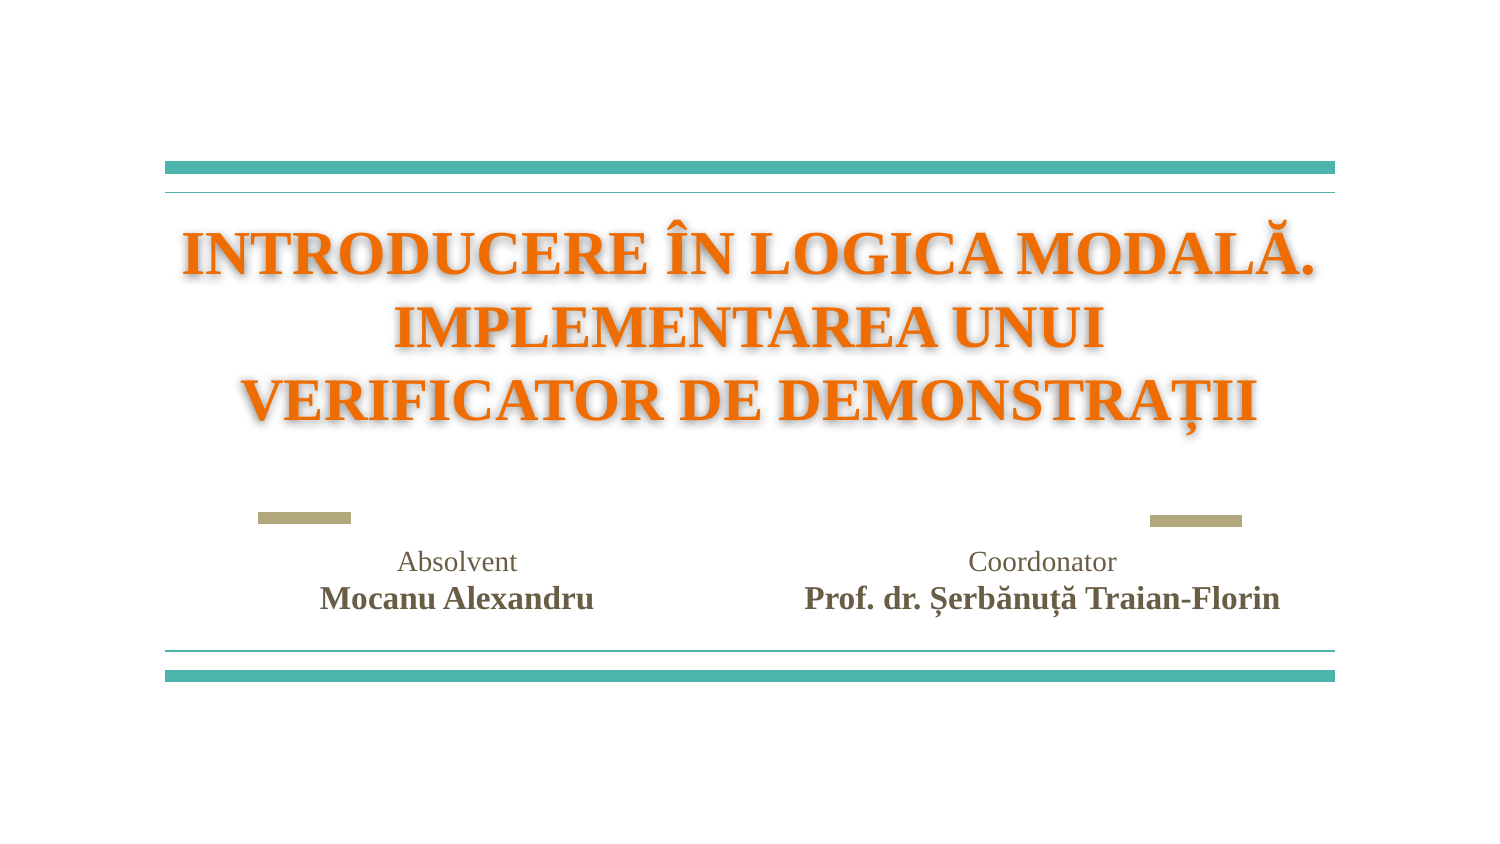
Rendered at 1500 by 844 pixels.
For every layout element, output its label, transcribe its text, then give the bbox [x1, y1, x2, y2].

text_box Absolvent Mocanu Alexandru [164, 526, 751, 636]
subtitle Coordonator Prof. dr. Șerbănuță Traian-Florin [751, 526, 1336, 636]
title INTRODUCERE ÎN LOGICA MODALĂ. IMPLEMENTAREA UNUI VERIFICATOR DE DEMONSTRAȚII [164, 193, 1336, 448]
